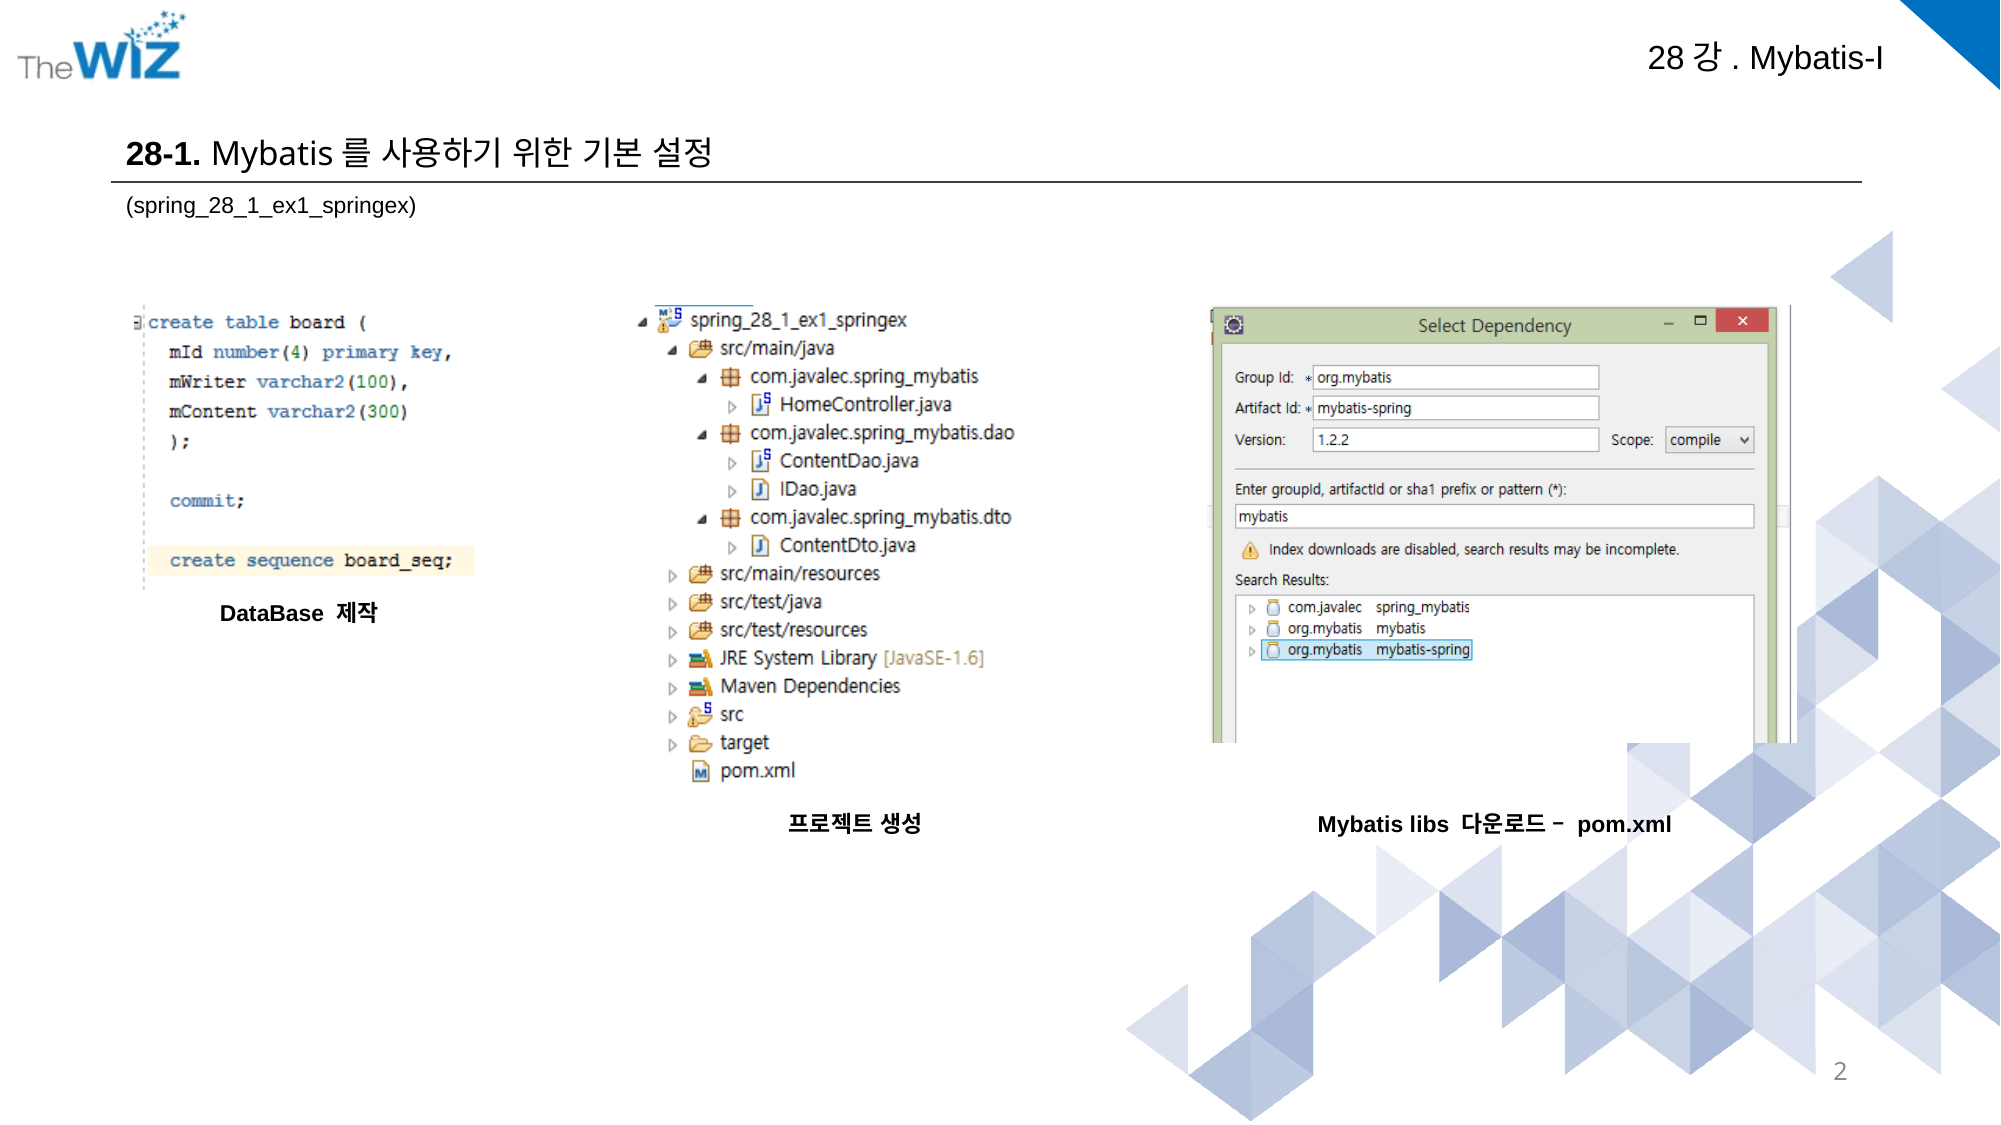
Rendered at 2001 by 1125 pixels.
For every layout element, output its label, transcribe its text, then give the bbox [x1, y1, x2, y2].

slide_number 2 [1412, 1042, 1863, 1103]
text_box Mybatis libs 다운로드 – pom.xml [1246, 802, 1744, 845]
text_box DataBase 제작 [134, 591, 465, 634]
text_box 프로젝트 생성 [690, 802, 1021, 845]
picture [134, 305, 475, 590]
picture [629, 305, 1082, 787]
text_box 28-1. Mybatis를 사용하기 위한 기본 설정 [111, 124, 1863, 180]
picture [0, 0, 215, 90]
picture [1207, 305, 1797, 743]
text_box (spring_28_1_ex1_springex) [111, 183, 1863, 226]
